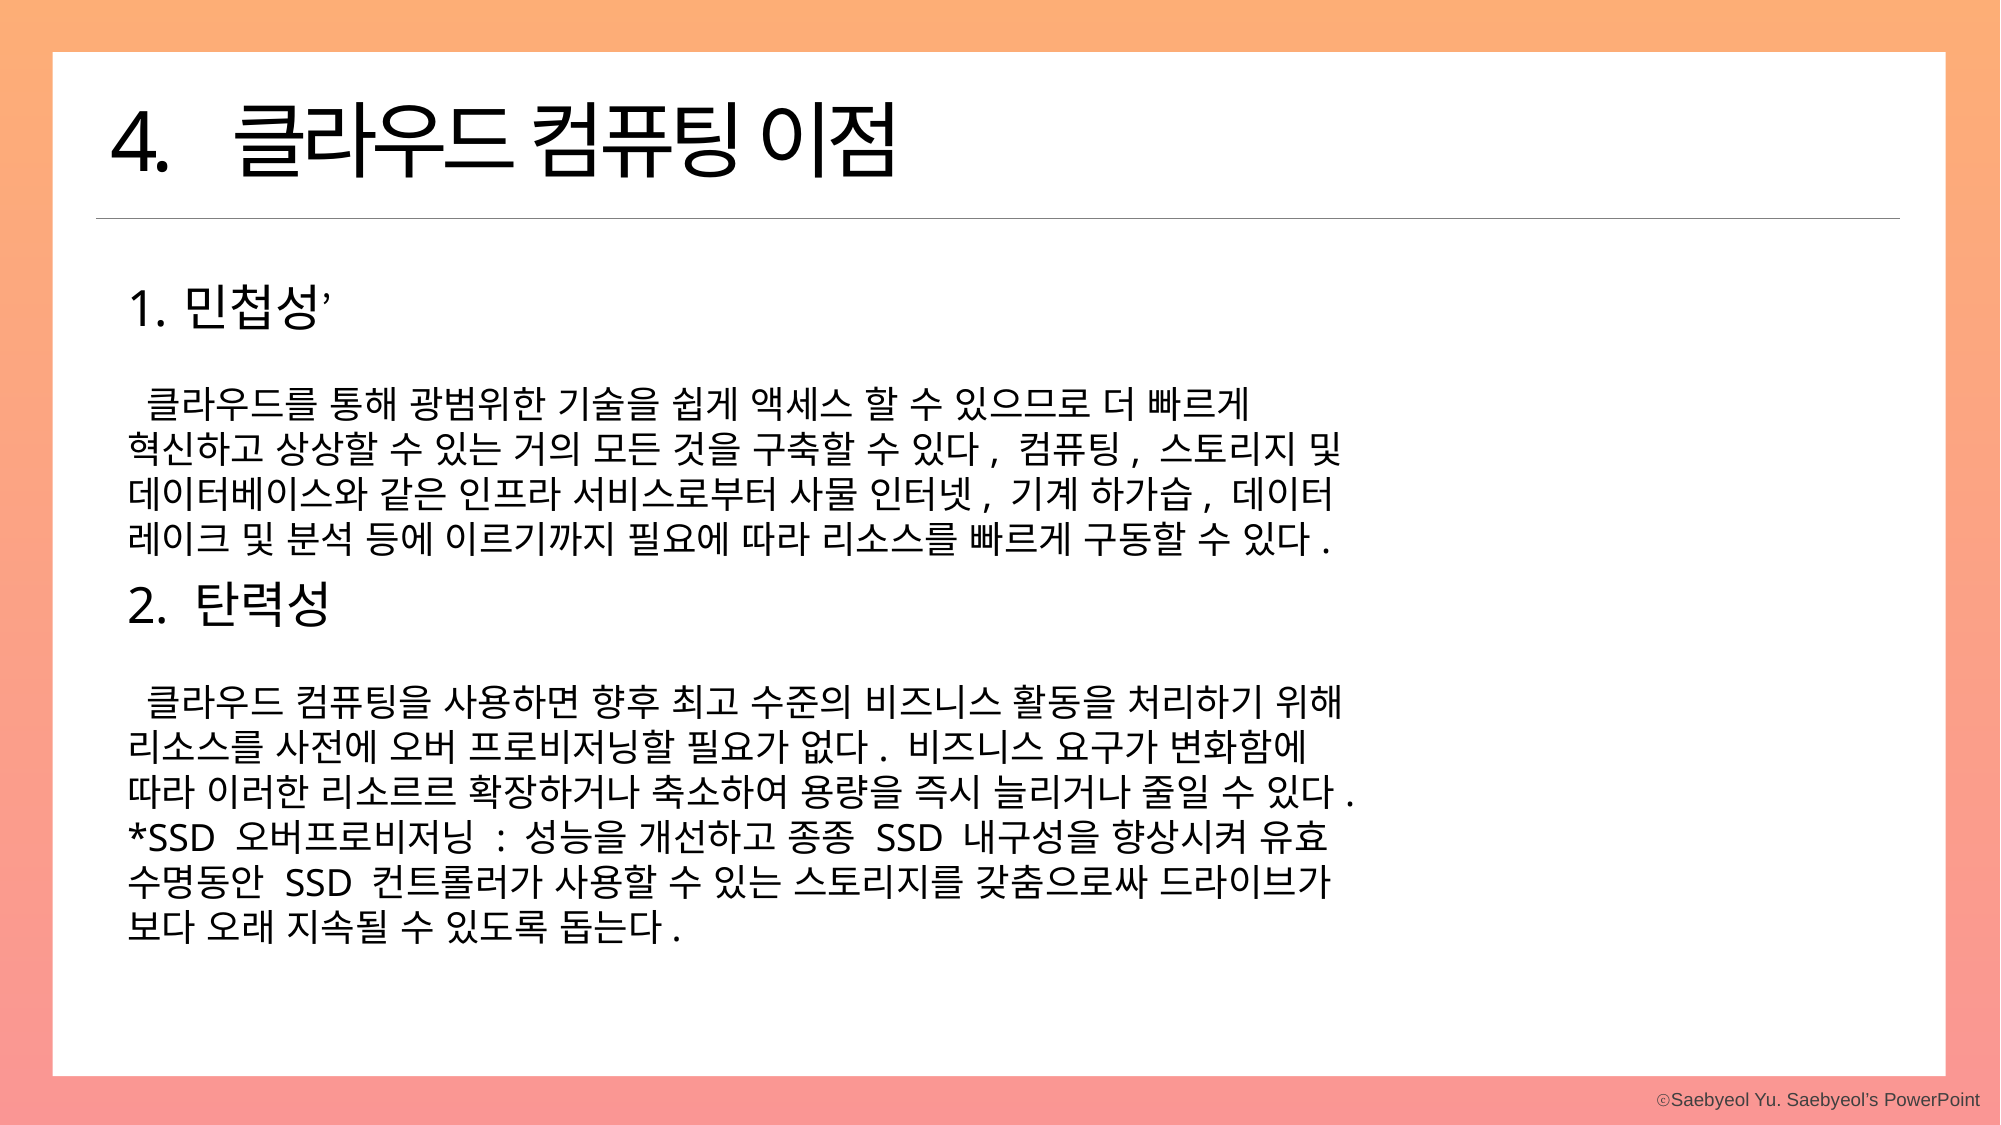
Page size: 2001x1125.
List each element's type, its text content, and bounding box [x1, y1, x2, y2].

text_box 2. 탄력성 클라우드 컴퓨팅을 사용하면 향후 최고 수준의 비즈니스 활동을 처리하기 위해 리소스를 사전에 오버 프로비저닝할 필요가 없다. 비즈니스 요구가 변화함에 따라 이러한 리소르르 확장하거나 축소하여 용량을 즉시 늘리거나 줄일 수 있다. *SSD 오버프로비저닝 : 성능을 개선하고 종종 SSD 내구성을 향상시켜 유효 수명동안 SSD 컨트롤러가 사용할 수 있는 스토리지를 갖춤으로싸 드라이브가 보다 오래 지속될 수 있도록 돕는다. [112, 566, 1396, 957]
text_box 민첩성’ 클라우드를 통해 광범위한 기술을 쉽게 액세스 할 수 있으므로 더 빠르게 혁신하고 상상할 수 있는 거의 모든 것을 구축할 수 있다, 컴퓨팅, 스토리지 및 데이터베이스와 같은 인프라 서비스로부터 사물 인터넷, 기계 하가습, 데이터 레이크 및 분석 등에 이르기까지 필요에 따라 리소스를 빠르게 구동할 수 있다. [112, 268, 1396, 566]
text_box 4. 클라우드 컴퓨팅 이점 [95, 80, 933, 196]
